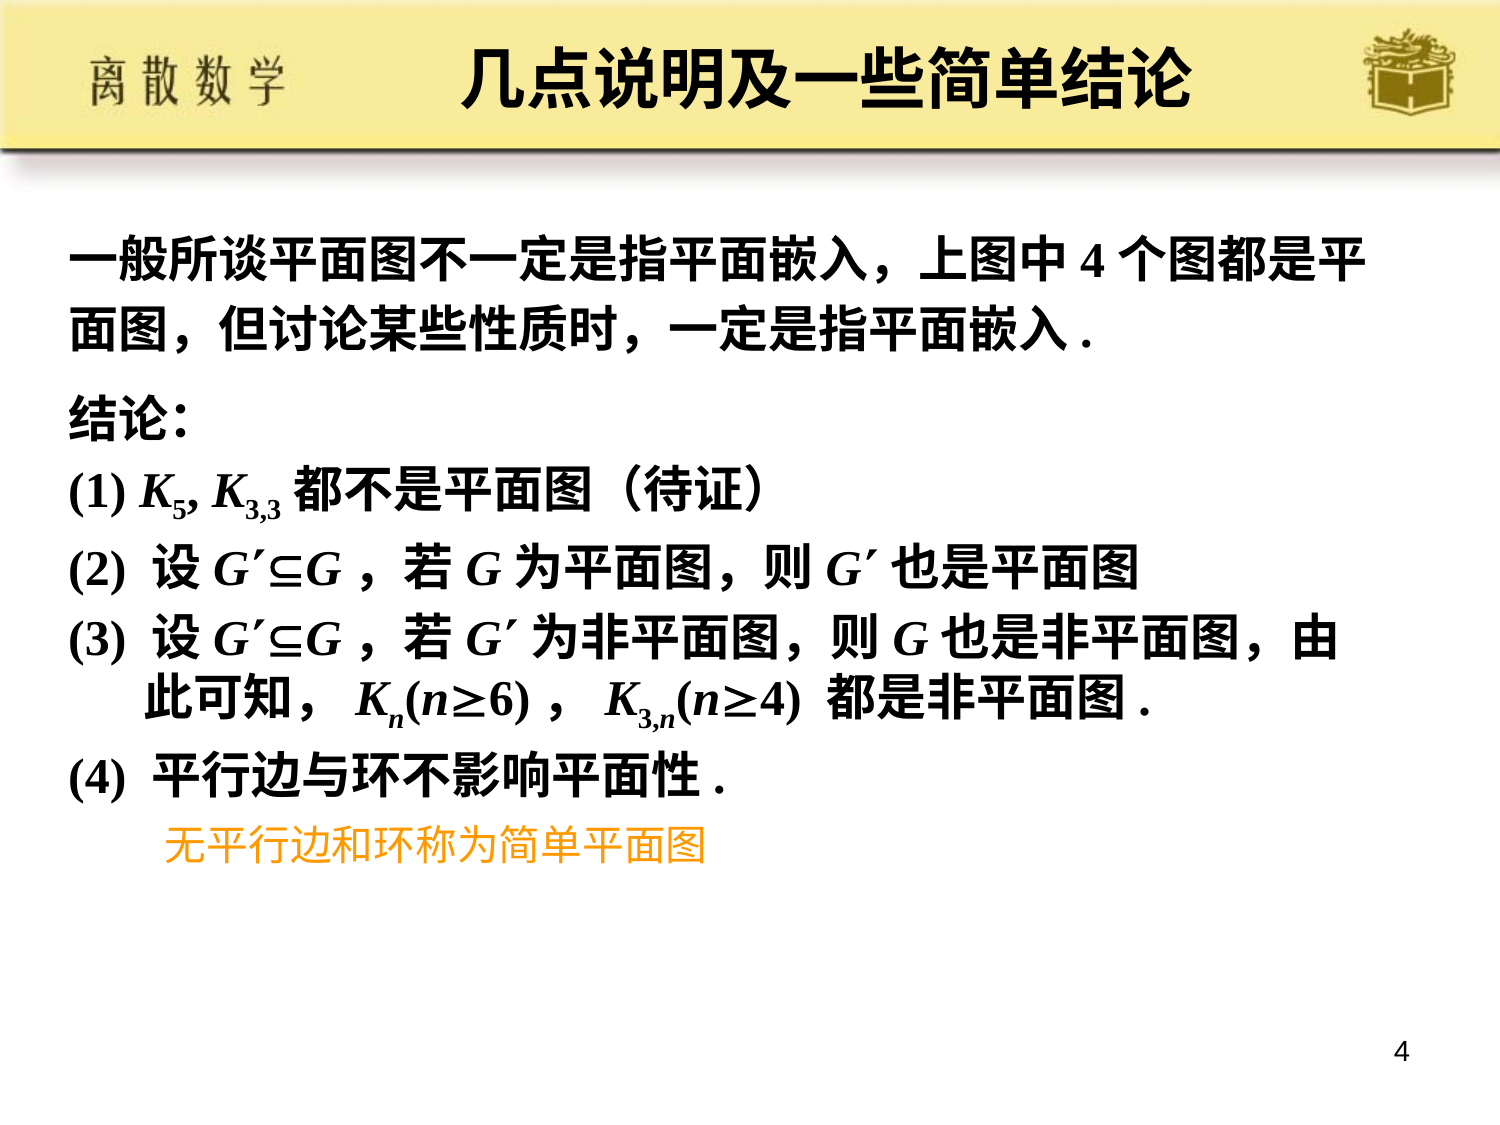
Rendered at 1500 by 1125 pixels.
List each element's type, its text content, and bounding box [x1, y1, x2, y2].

list 一般所谈平面图不一定是指平面嵌入，上图中4个图都是平 面图，但讨论某些性质时，一定是指平面嵌入. 结论： (1) K5, K3,3都不是平面图（待证） (2) 设GG，若G为平面图，则G也是平面图 (3) 设GG，若G为非平面图，则G也是非平面图，由此可知，Kn(n6)，K3,n(n4) 都是非平面图. (4) 平行边与环不影响平面性. [53, 220, 1404, 963]
text_box 无平行边和环称为简单平面图 [150, 811, 786, 877]
picture [0, 0, 1500, 1125]
slide_number 4 [1074, 1024, 1425, 1103]
title 几点说明及一些简单结论 [324, 42, 1329, 112]
